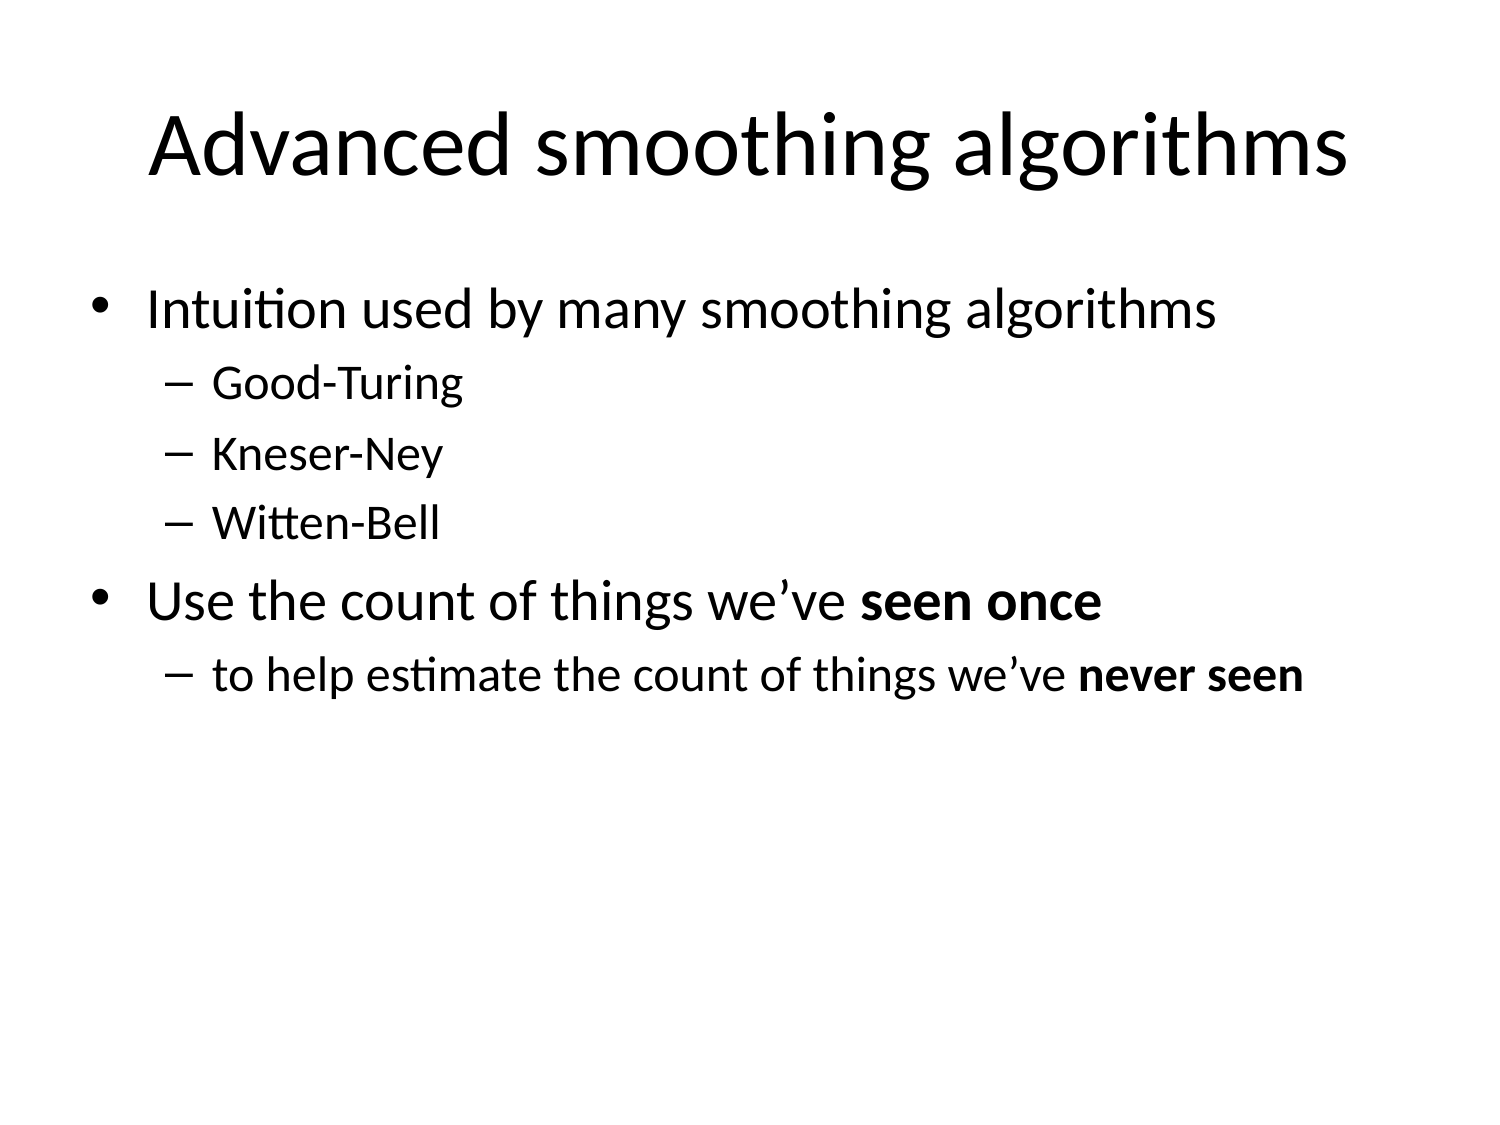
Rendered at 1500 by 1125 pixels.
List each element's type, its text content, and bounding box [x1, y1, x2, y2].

title Advanced smoothing algorithms [75, 45, 1425, 233]
list Intuition used by many smoothing algorithms Good-Turing Kneser-Ney Witten-Bell Use the count of things we’ve seen once to help estimate the count of things we’ve never seen [75, 262, 1425, 1005]
